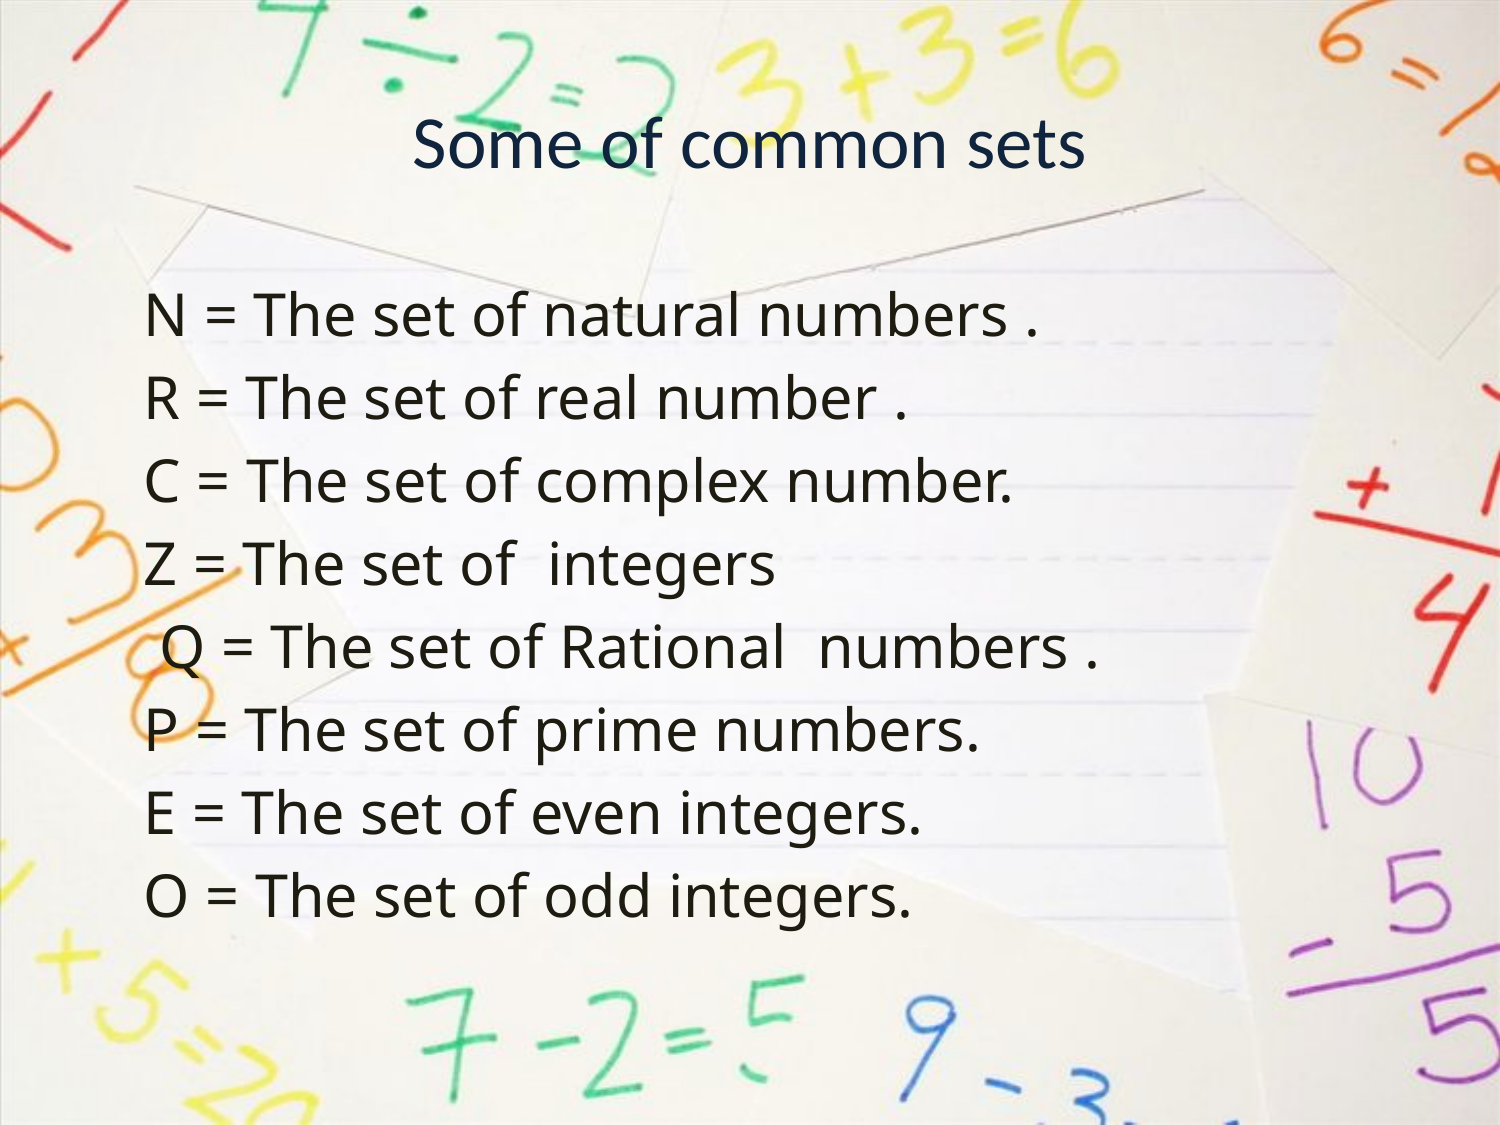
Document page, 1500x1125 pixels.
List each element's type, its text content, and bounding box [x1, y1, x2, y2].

list N = The set of natural numbers . R = The set of real number . C = The set of complex number. Z = The set of integers Q = The set of Rational numbers . P = The set of prime numbers. E = The set of even integers. O = The set of odd integers. [128, 269, 1407, 938]
title Some of common sets [75, 45, 1425, 233]
